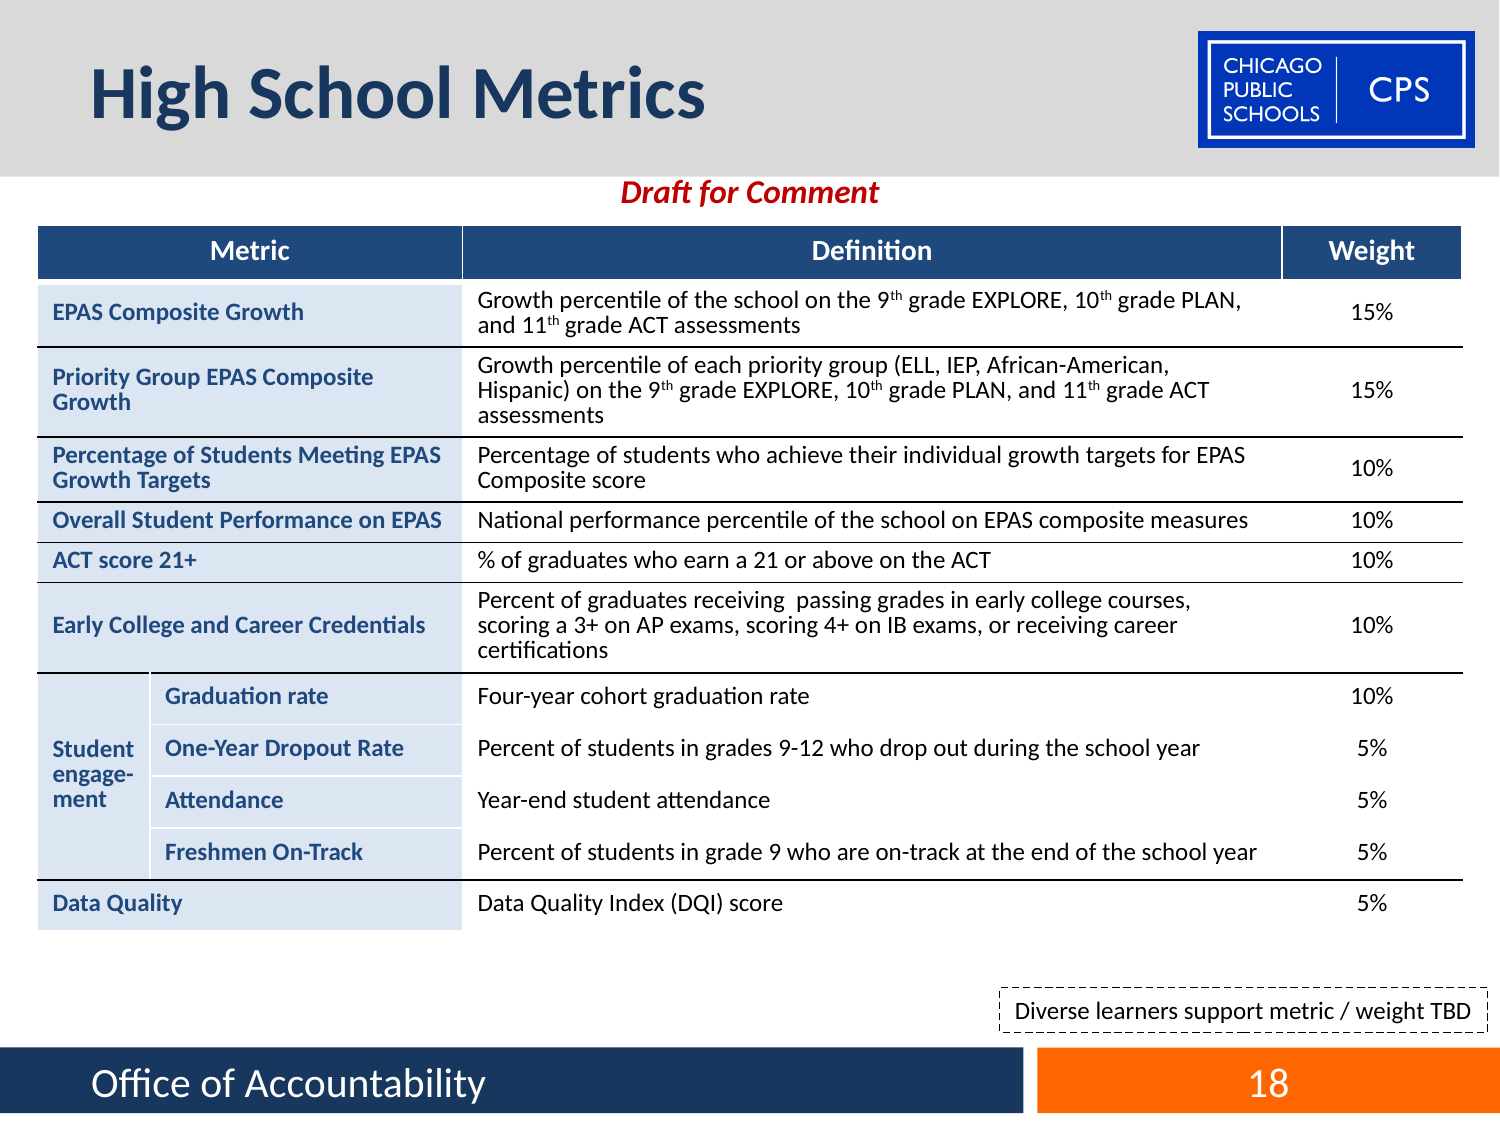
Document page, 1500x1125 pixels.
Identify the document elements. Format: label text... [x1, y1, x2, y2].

table_cell Four-year cohort graduation rate [463, 674, 1281, 724]
table_cell % of graduates who earn a 21 or above on the ACT [463, 543, 1281, 582]
text_box Draft for Comment [575, 162, 925, 218]
table_cell 10% [1283, 674, 1461, 724]
table_cell Percent of students in grades 9-12 who drop out during the school year [463, 725, 1281, 775]
table_cell 5% [1283, 829, 1461, 879]
table_cell 5% [1283, 777, 1461, 827]
table_cell Freshmen On-Track [151, 829, 462, 879]
table_cell Priority Group EPAS Composite Growth [38, 348, 462, 436]
picture [1198, 31, 1475, 148]
table_cell Percentage of students who achieve their individual growth targets for EPAS Composite score [463, 438, 1281, 501]
table_cell Year-end student attendance [463, 777, 1281, 827]
table_cell Overall Student Performance on EPAS [38, 503, 462, 542]
text_box Diverse learners support metric / weight TBD [999, 987, 1488, 1033]
table_cell EPAS Composite Growth [38, 285, 462, 346]
table_cell ACT score 21+ [38, 543, 462, 582]
table_cell National performance percentile of the school on EPAS composite measures [463, 503, 1281, 542]
title High School Metrics [0, 0, 1188, 178]
table_cell Percent of students in grade 9 who are on-track at the end of the school year [463, 829, 1281, 879]
table_cell Data Quality [38, 881, 462, 930]
table_cell Early College and Career Credentials [38, 583, 462, 672]
table_cell Growth percentile of the school on the 9th grade EXPLORE, 10th grade PLAN, and 11th grade ACT assessments [463, 285, 1281, 346]
slide_number 18 [1037, 1047, 1500, 1114]
table_cell 10% [1283, 583, 1461, 672]
table_cell Student engage-ment [38, 674, 149, 879]
table_cell 10% [1283, 543, 1461, 582]
table_cell Graduation rate [151, 674, 462, 724]
table_cell 15% [1283, 348, 1461, 436]
table_cell 5% [1283, 881, 1461, 930]
footer Office of Accountability [0, 1047, 1023, 1114]
table_cell 15% [1283, 285, 1461, 346]
table_cell Growth percentile of each priority group (ELL, IEP, African-American, Hispanic) on the 9th grade EXPLORE, 10th grade PLAN, and 11th grade ACT assessments [463, 348, 1281, 436]
table_cell Percentage of Students Meeting EPAS Growth Targets [38, 438, 462, 501]
table_header Weight [1283, 226, 1461, 279]
table_header Metric [38, 226, 462, 279]
table_cell 10% [1283, 503, 1461, 542]
table_cell Data Quality Index (DQI) score [463, 881, 1281, 930]
table_header Definition [463, 226, 1281, 279]
table_cell 10% [1283, 438, 1461, 501]
table_cell Attendance [151, 777, 462, 827]
table_cell 5% [1283, 725, 1461, 775]
table_cell Percent of graduates receiving passing grades in early college courses, scoring a 3+ on AP exams, scoring 4+ on IB exams, or receiving career certifications [463, 583, 1281, 672]
table_cell One-Year Dropout Rate [151, 725, 462, 775]
